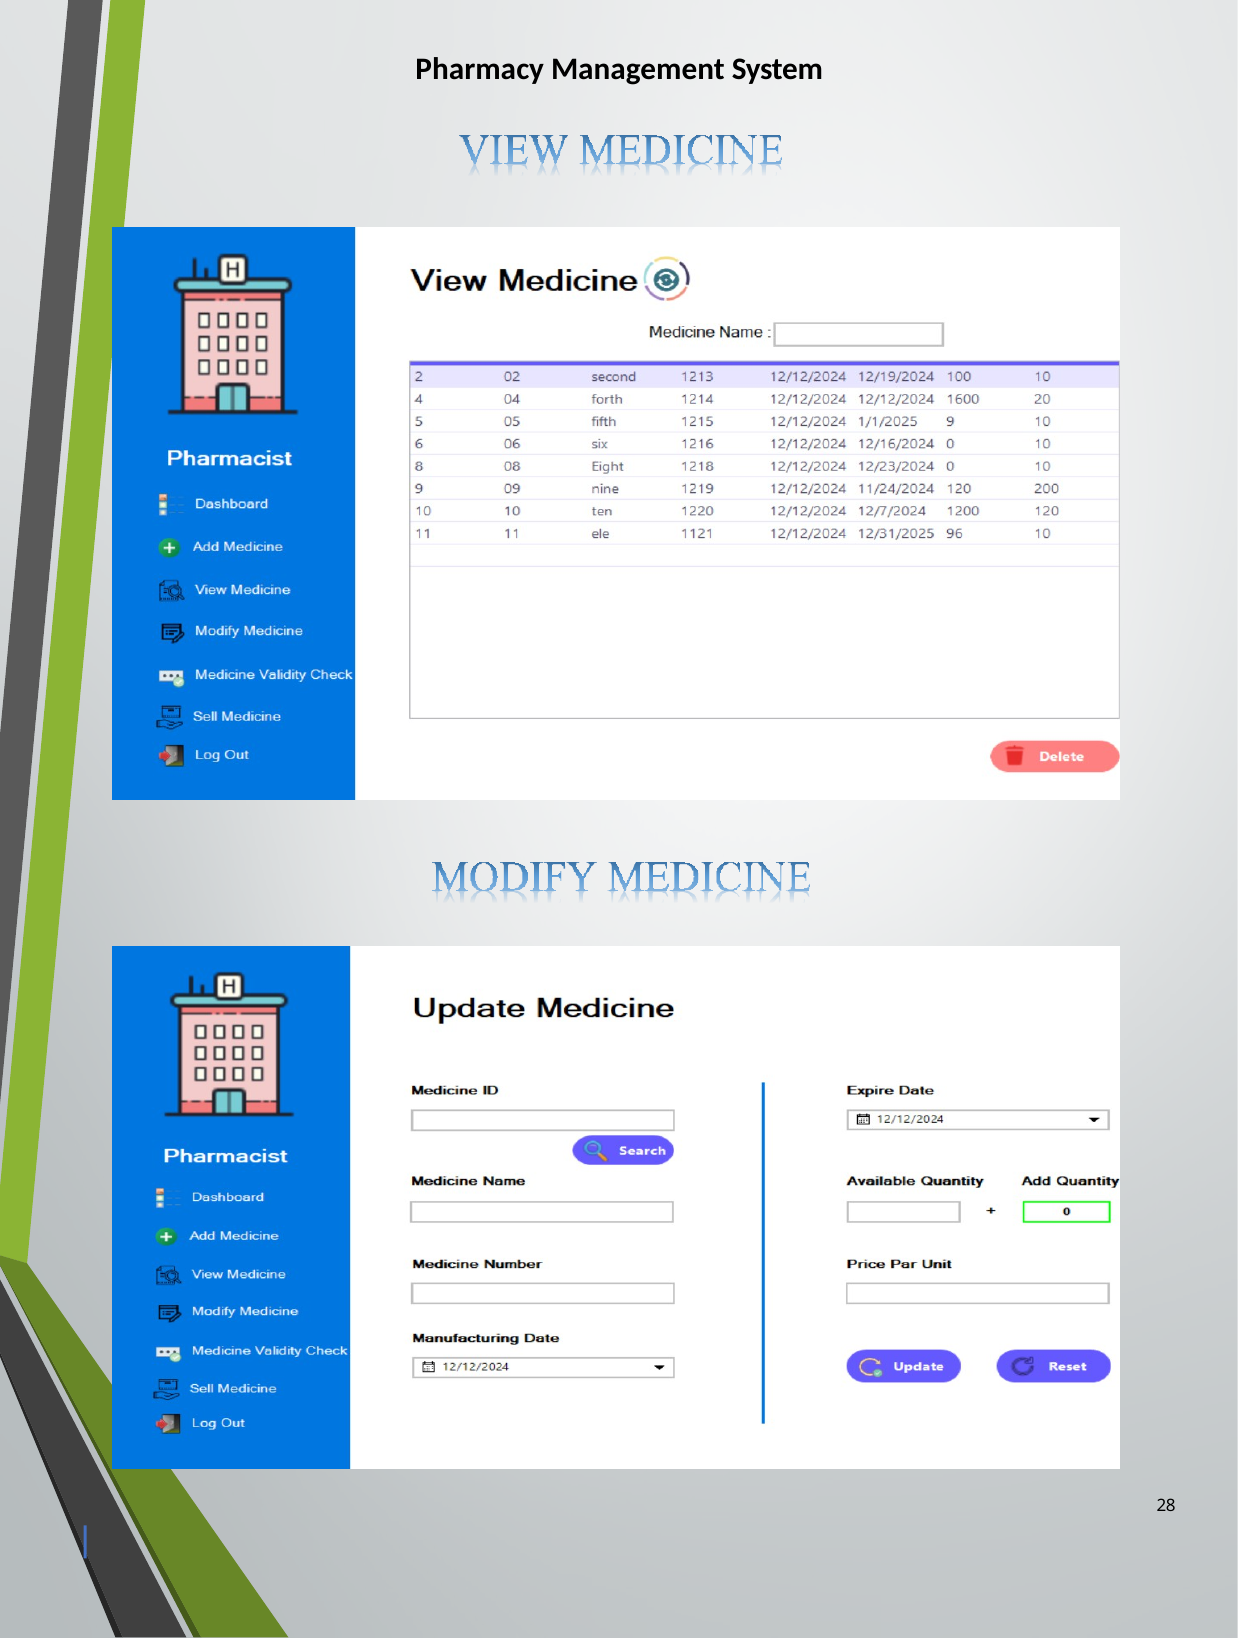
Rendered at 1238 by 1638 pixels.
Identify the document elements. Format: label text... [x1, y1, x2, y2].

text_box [459, 134, 783, 177]
picture [112, 227, 1120, 801]
picture [112, 946, 1120, 1469]
text_box Pharmacy Management System [413, 45, 829, 86]
slide_number 28 [1119, 1029, 1176, 1638]
text_box [83, 1525, 87, 1559]
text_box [431, 861, 810, 904]
